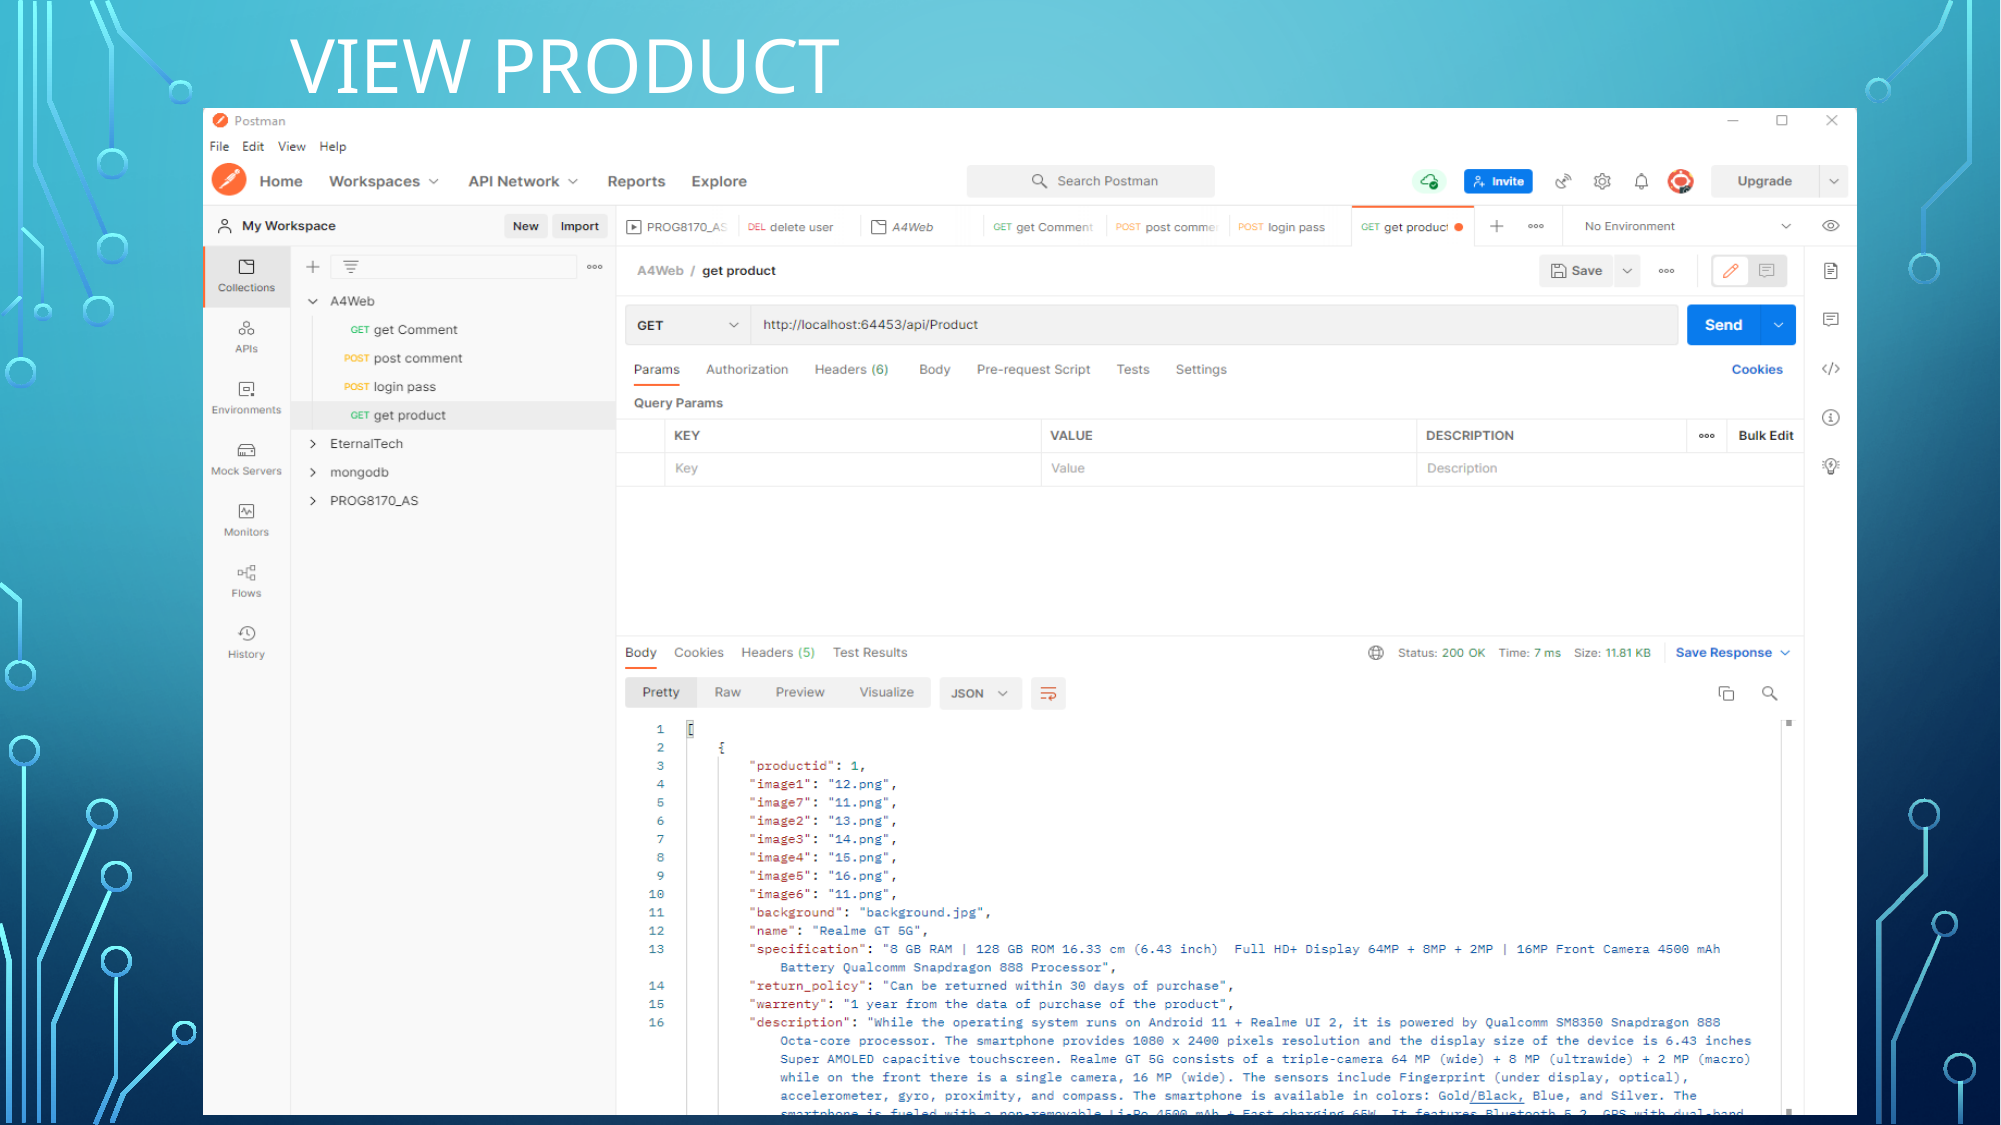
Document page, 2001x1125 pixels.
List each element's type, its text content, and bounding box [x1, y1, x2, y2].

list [203, 108, 1857, 1115]
title VIEW PRODUCT [275, 10, 2000, 130]
